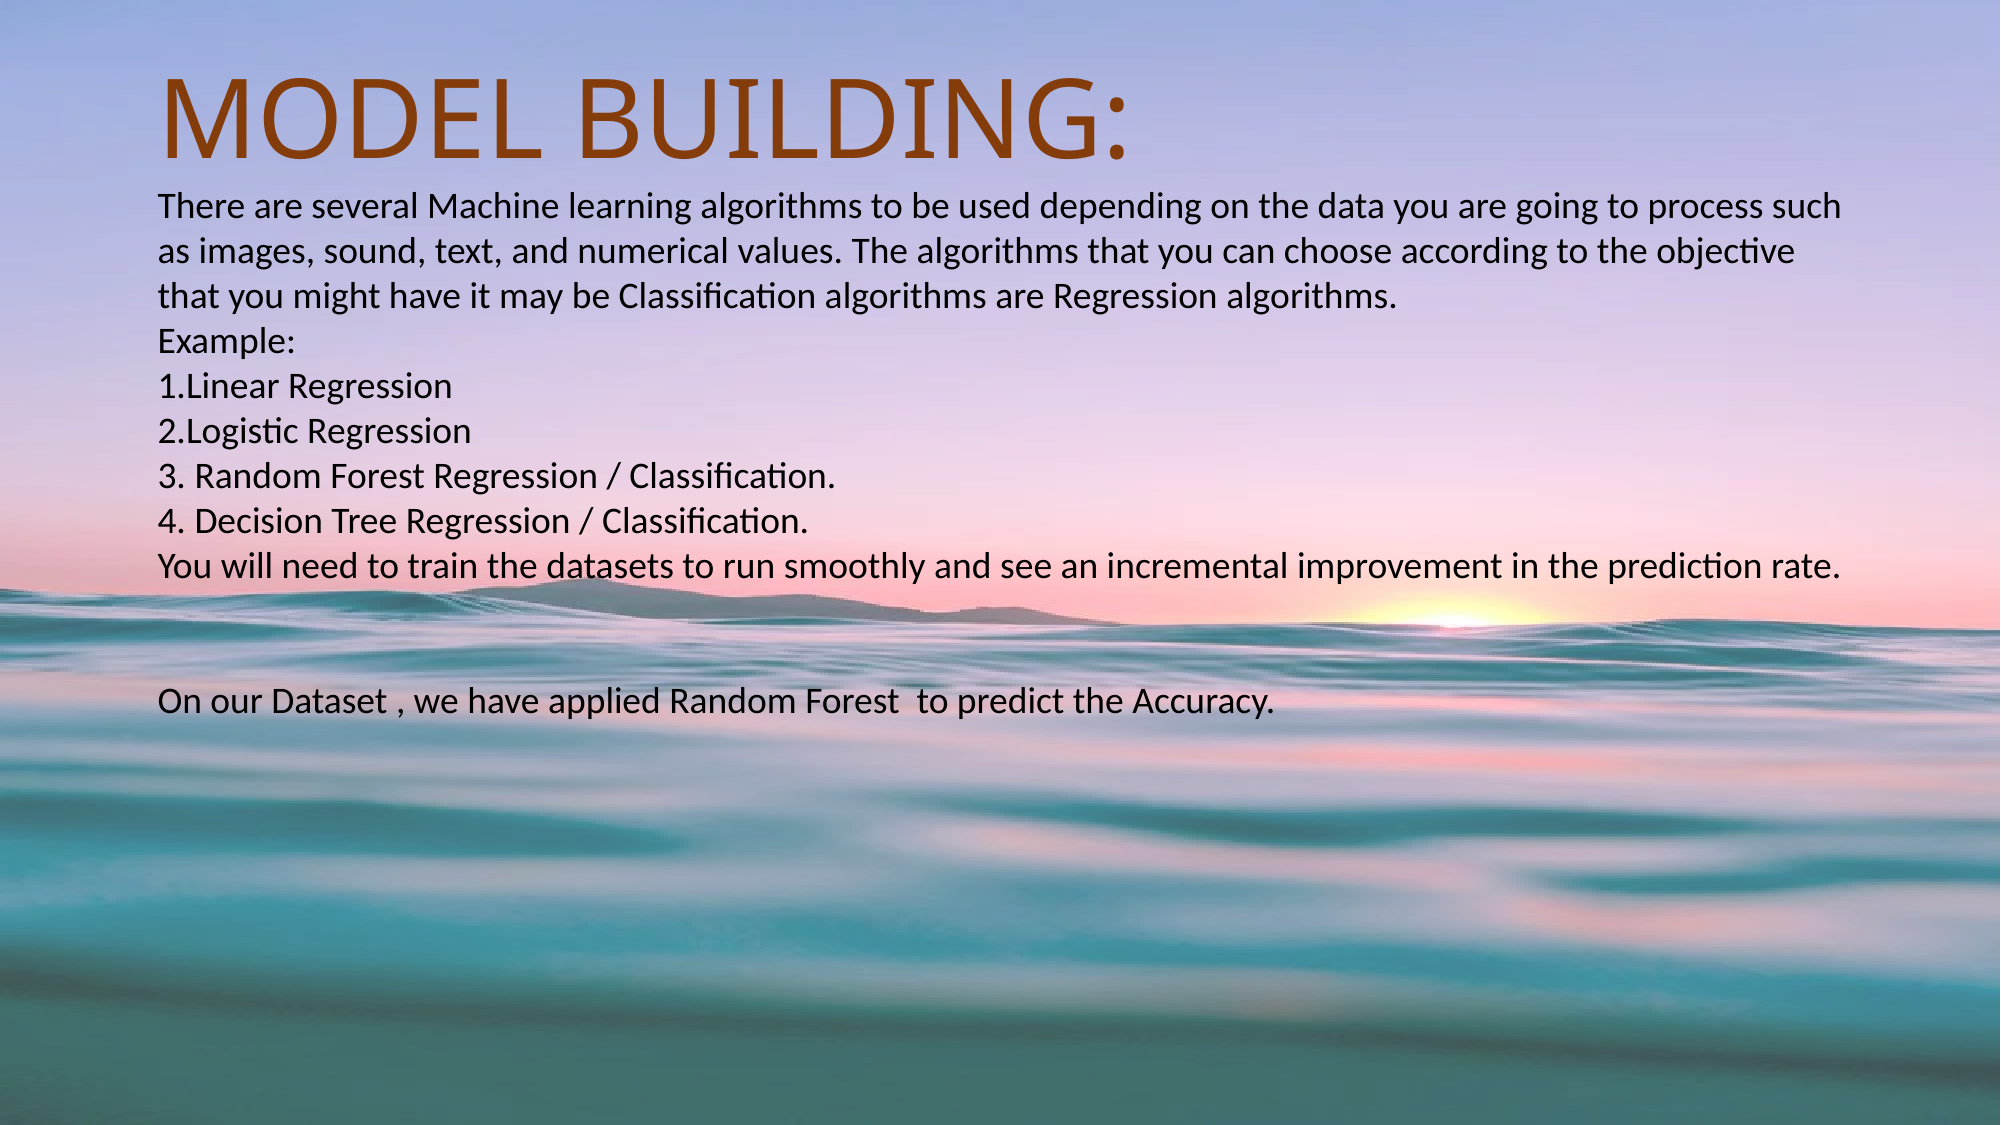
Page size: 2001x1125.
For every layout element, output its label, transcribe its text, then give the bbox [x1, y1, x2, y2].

text_box MODEL BUILDING: There are several Machine learning algorithms to be used depending on the data you are going to process such as images, sound, text, and numerical values. The algorithms that you can choose according to the objective that you might have it may be Classification algorithms are Regression algorithms. Example: 1.Linear Regression 2.Logistic Regression 3. Random Forest Regression / Classification. 4. Decision Tree Regression / Classification. You will need to train the datasets to run smoothly and see an incremental improvement in the prediction rate. On our Dataset , we have applied Random Forest to predict the Accuracy. [142, 40, 1872, 773]
